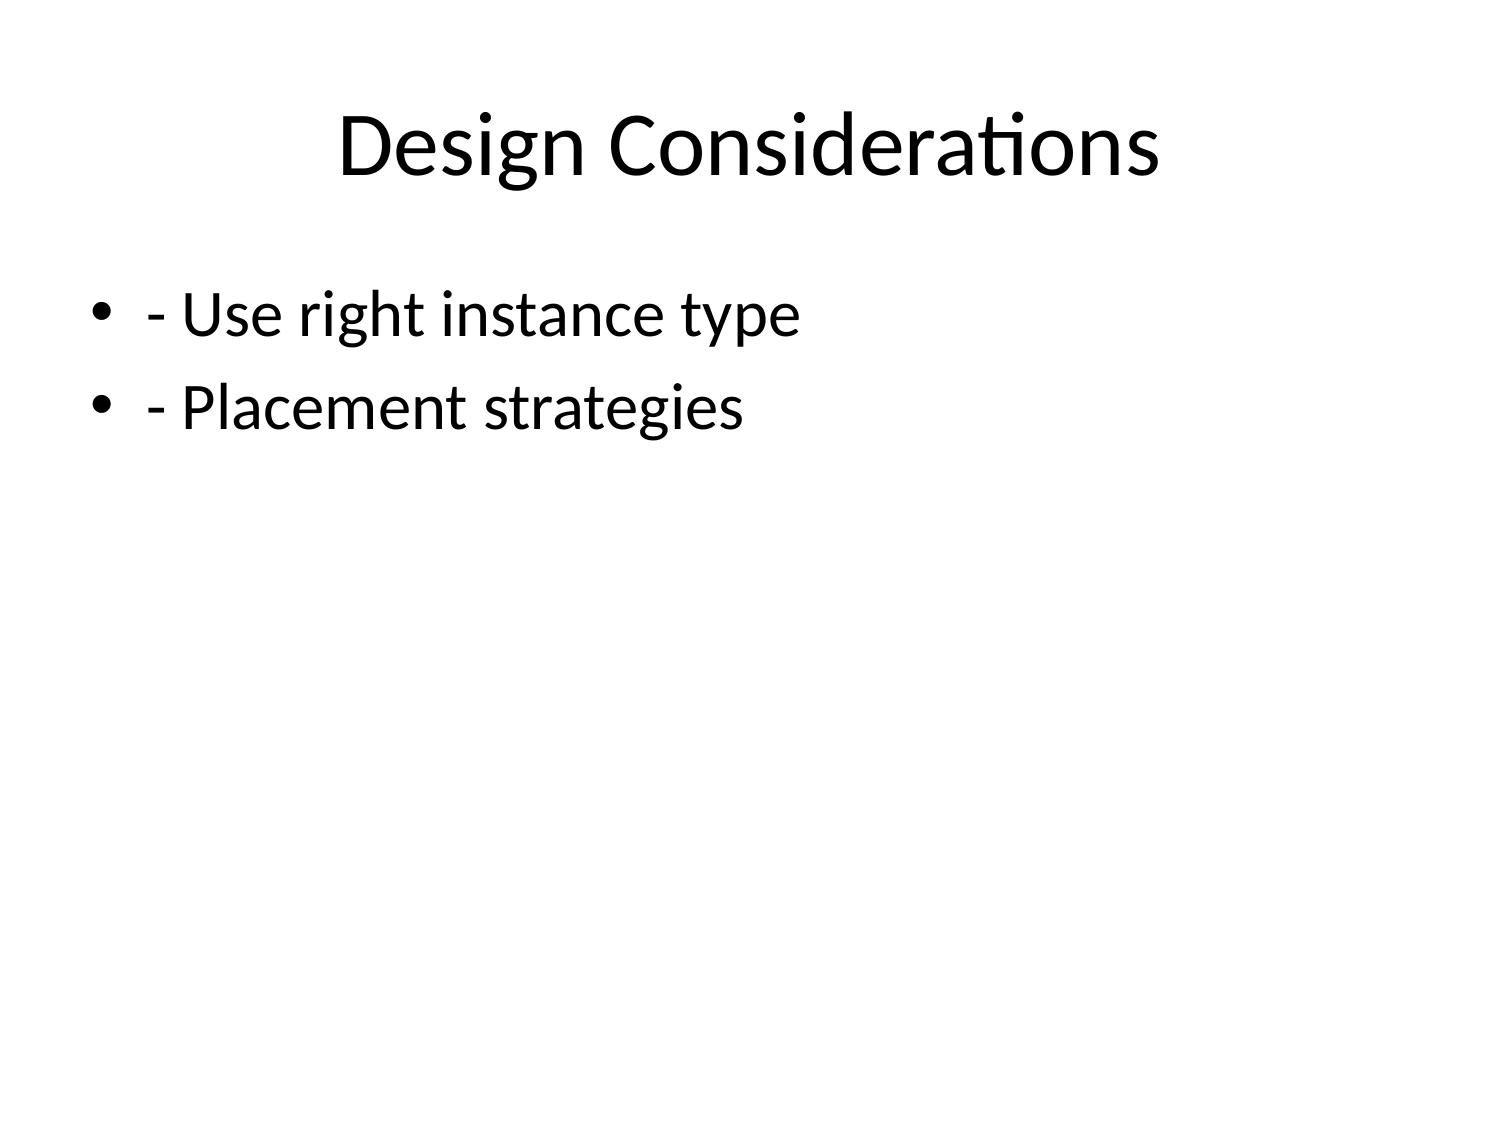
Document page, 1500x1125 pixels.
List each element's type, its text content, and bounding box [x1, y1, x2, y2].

list - Use right instance type - Placement strategies [75, 262, 1425, 1005]
title Design Considerations [75, 45, 1425, 233]
